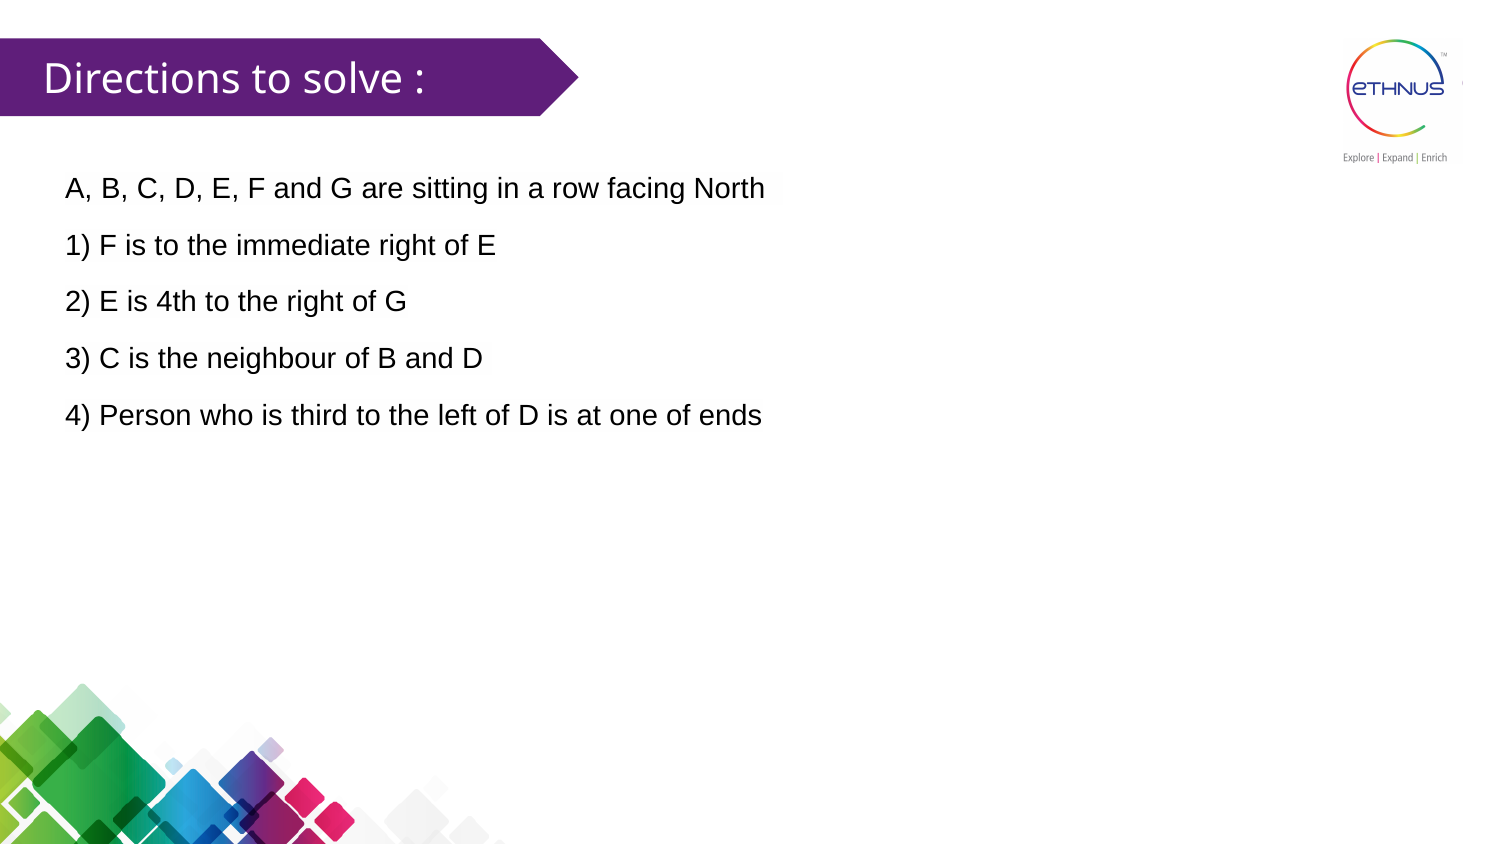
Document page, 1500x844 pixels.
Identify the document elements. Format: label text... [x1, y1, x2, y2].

text_box Directions to solve : [0, 38, 732, 117]
text_box A, B, C, D, E, F and G are sitting in a row facing North 1) F is to the immediate right of E 2) E is 4th to the right of G 3) C is the neighbour of B and D 4) Person who is third to the left of D is at one of ends [65, 163, 1390, 680]
picture [0, 668, 732, 844]
picture [1343, 38, 1463, 165]
